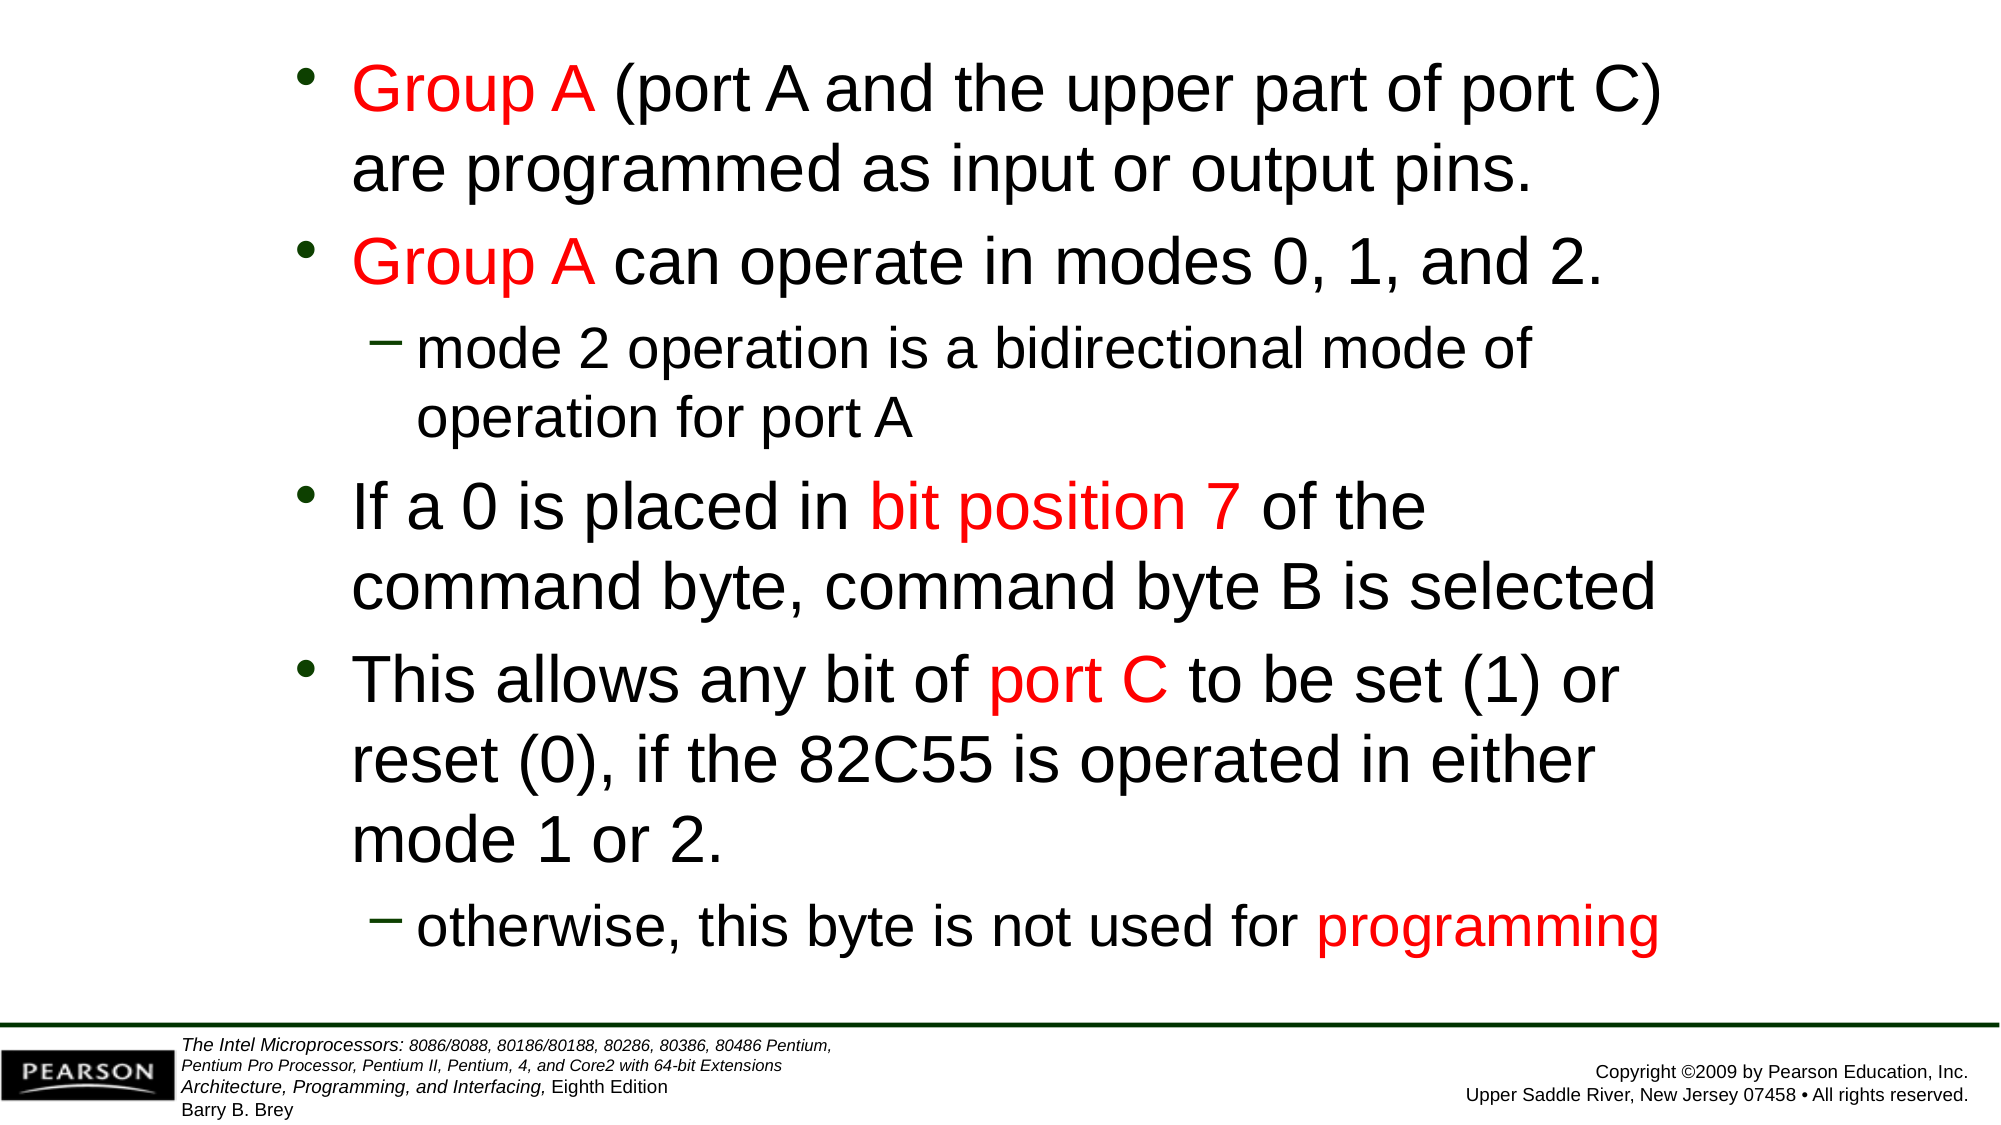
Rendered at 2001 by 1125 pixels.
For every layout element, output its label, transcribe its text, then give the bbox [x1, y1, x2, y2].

list Group A (port A and the upper part of port C) are programmed as input or output pins. Group A can operate in modes 0, 1, and 2. mode 2 operation is a bidirectional mode of operation for port A If a 0 is placed in bit position 7 of the command byte, command byte B is selected This allows any bit of port C to be set (1) or reset (0), if the 82C55 is operated in either mode 1 or 2. otherwise, this byte is not used for programming [279, 37, 1730, 1012]
picture [0, 1049, 177, 1102]
